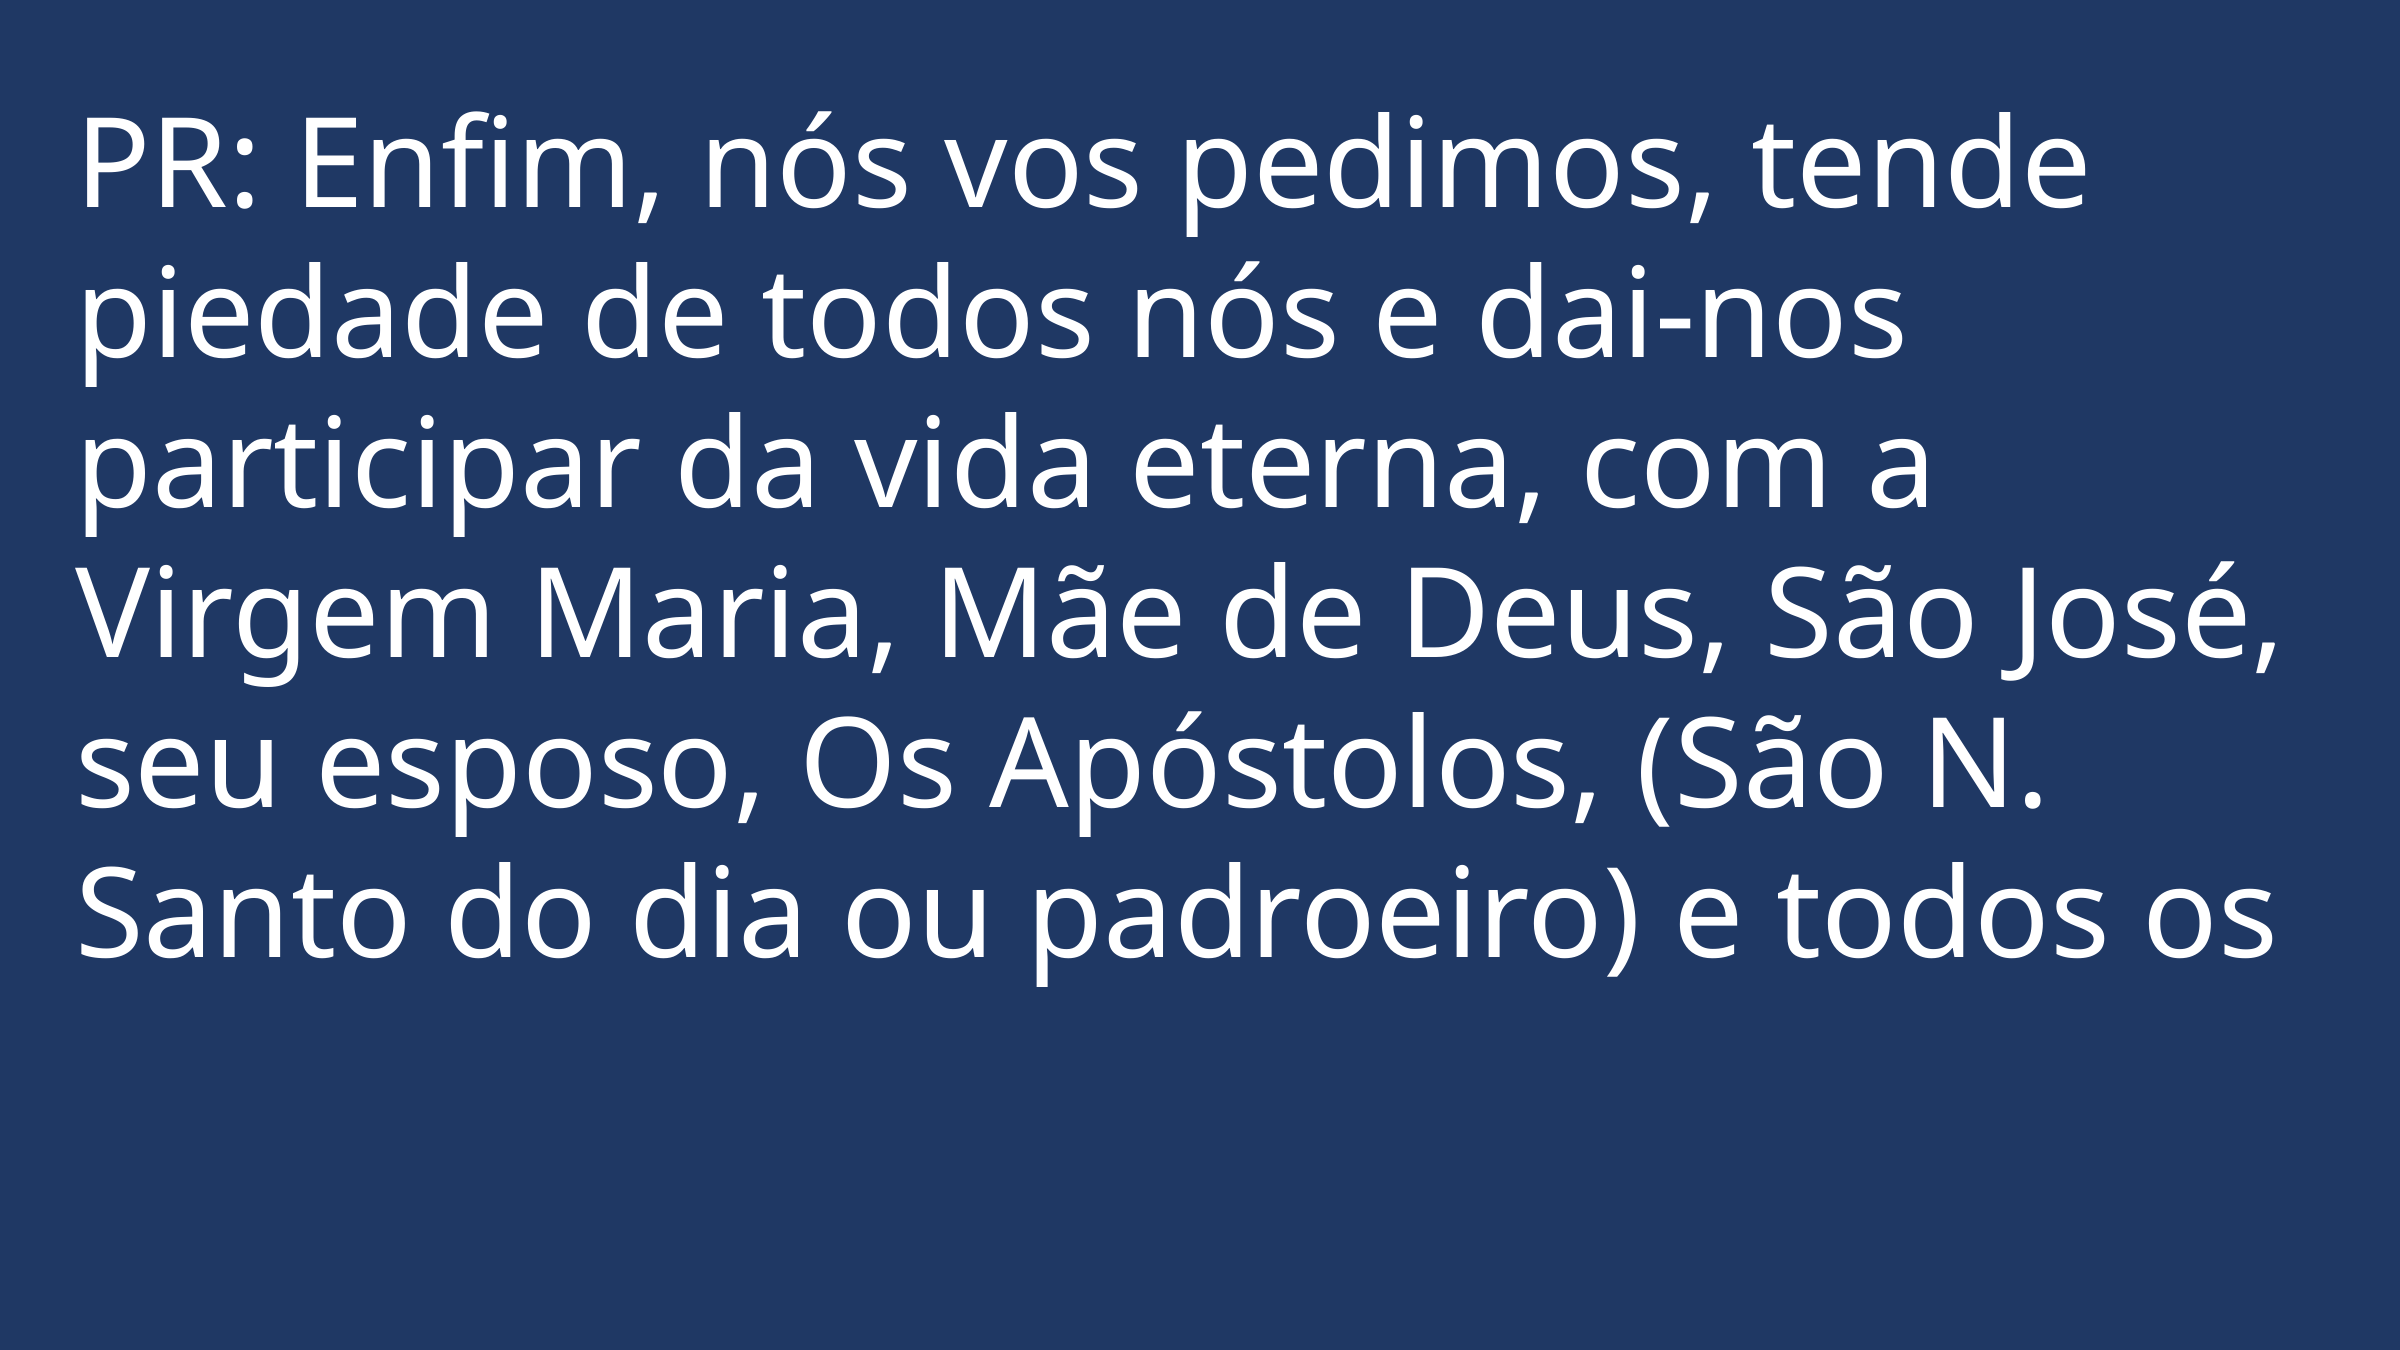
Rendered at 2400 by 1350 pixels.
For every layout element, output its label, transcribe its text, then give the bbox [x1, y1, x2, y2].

text_box PR: Enfim, nós vos pedimos, tende piedade de todos nós e dai-nos participar da vida eterna, com a Virgem Maria, Mãe de Deus, São José, seu esposo, Os Apóstolos, (São N. Santo do dia ou padroeiro) e todos os [74, 74, 2325, 990]
